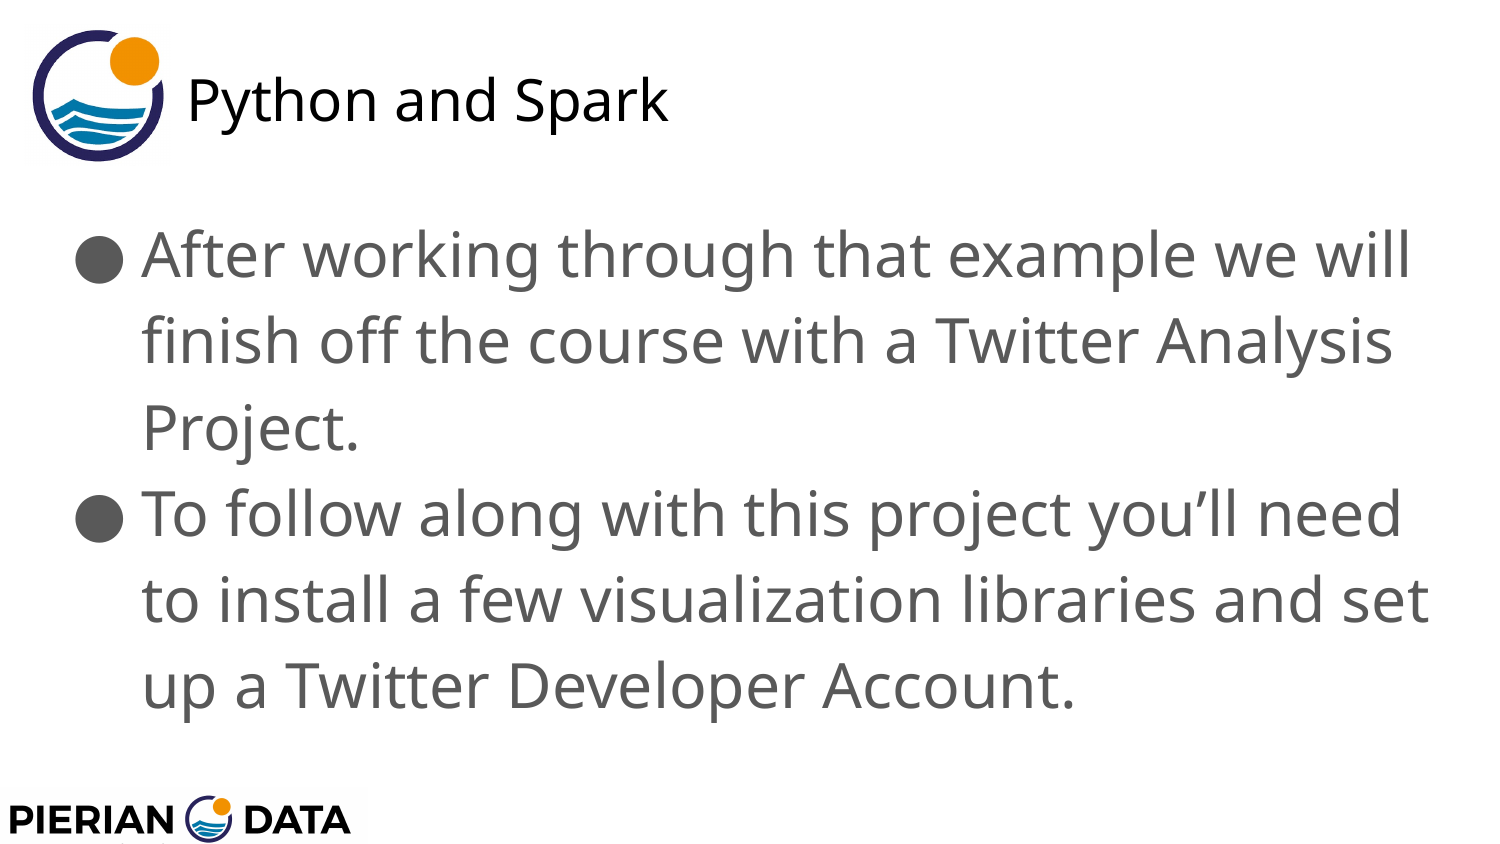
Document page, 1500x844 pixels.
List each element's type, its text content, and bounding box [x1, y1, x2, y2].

picture [24, 24, 172, 167]
title Python and Spark [176, 48, 1449, 143]
picture [0, 787, 368, 844]
list After working through that example we will finish off the course with a Twitter Analysis Project. To follow along with this project you’ll need to install a few visualization libraries and set up a Twitter Developer Account. [51, 189, 1449, 750]
